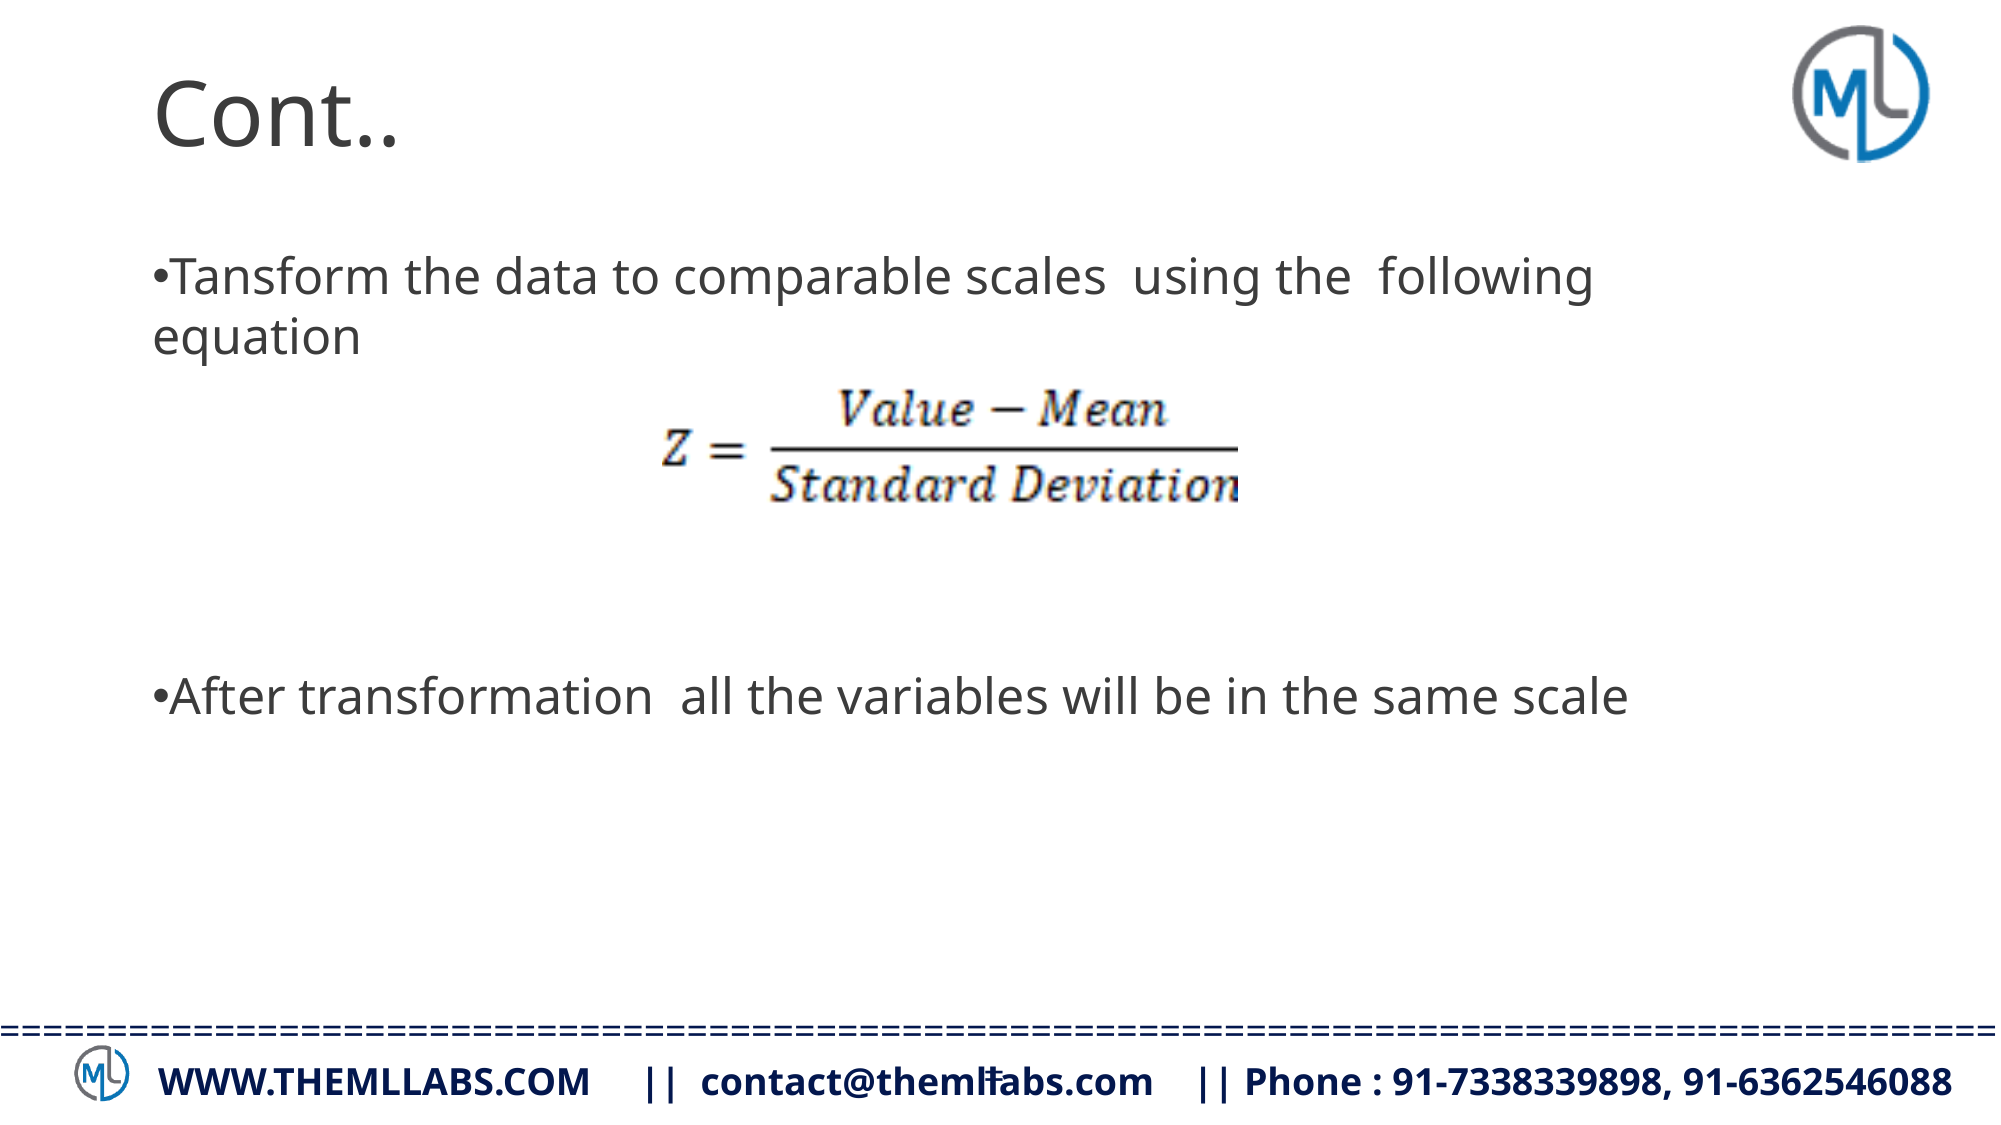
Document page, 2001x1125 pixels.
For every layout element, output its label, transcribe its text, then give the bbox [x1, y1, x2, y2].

text_box ============================================================================================== [0, 999, 2000, 1105]
picture [662, 384, 1238, 511]
text_box Tansform the data to comparable scales using the following equation After transformation all the variables will be in the same scale [137, 237, 1818, 865]
picture [71, 1042, 132, 1104]
text_box WWW.THEMLLABS.COM || contact@themllabs.com || Phone : 91-7338339898, 91-6362546088 [143, 1050, 1976, 1111]
title Cont.. [137, 59, 1863, 174]
picture [1792, 25, 1933, 164]
